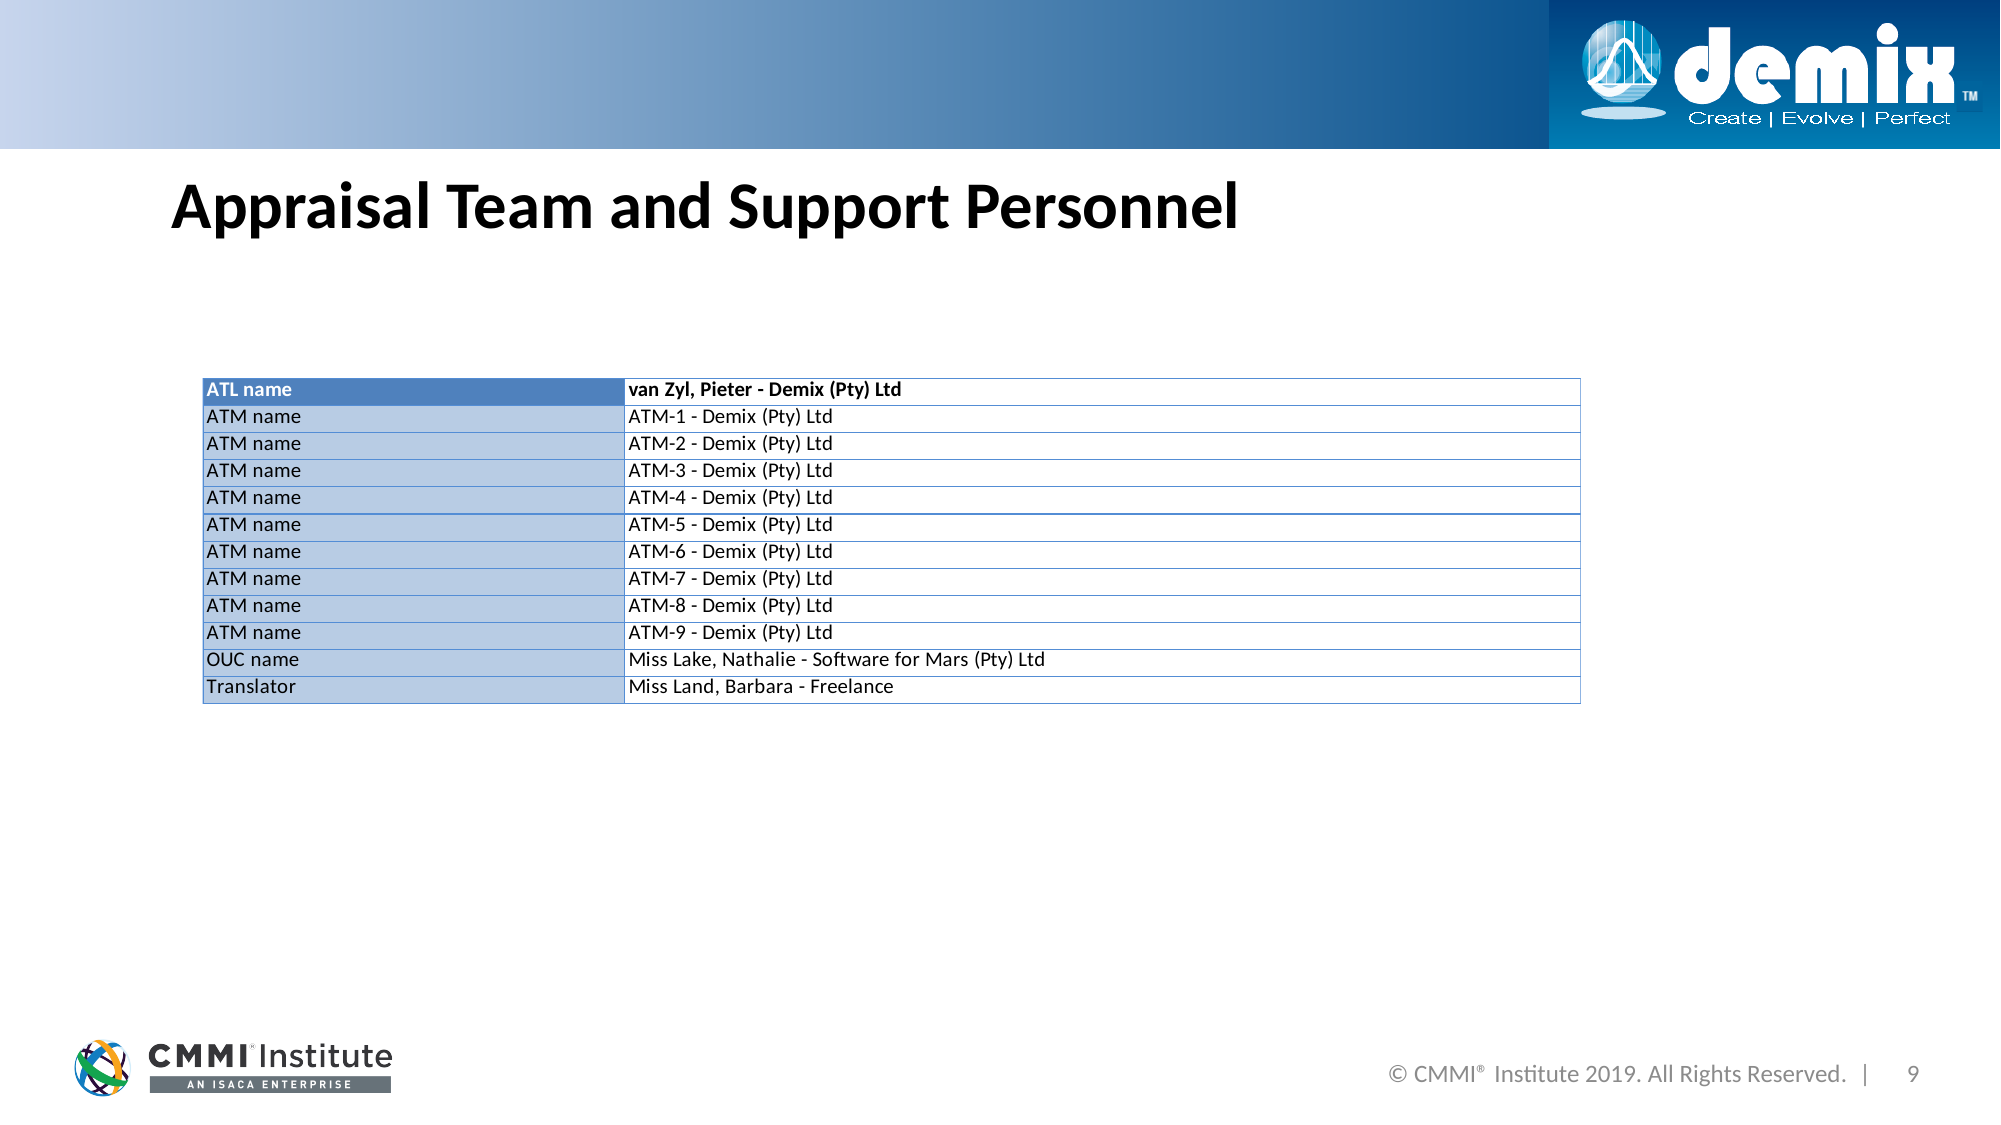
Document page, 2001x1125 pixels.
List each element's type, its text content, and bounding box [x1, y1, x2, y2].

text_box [202, 378, 1582, 705]
title Appraisal Team and Support Personnel [156, 157, 1863, 257]
picture [41, 993, 439, 1125]
picture [1549, 0, 2000, 111]
picture [1582, 106, 1665, 119]
